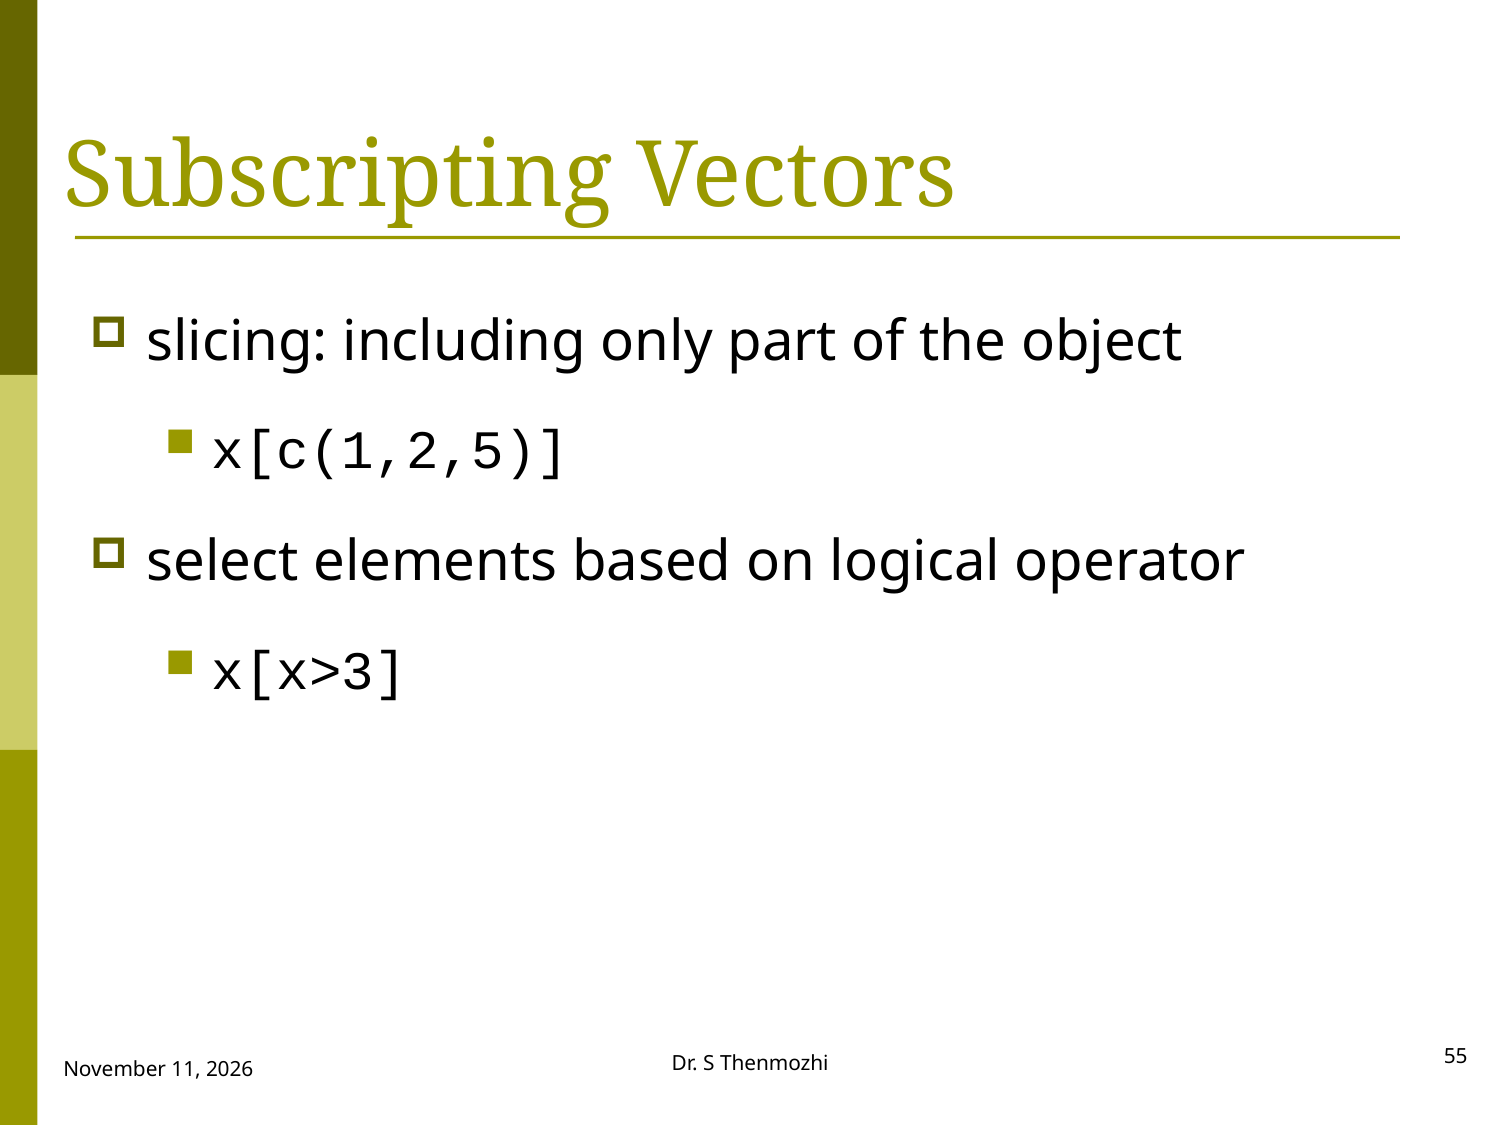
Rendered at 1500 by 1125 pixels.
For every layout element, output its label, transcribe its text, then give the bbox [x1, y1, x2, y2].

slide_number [48, 1047, 399, 1123]
footer Dr. S Thenmozhi [512, 1041, 988, 1117]
slide_number 55 [1132, 1035, 1483, 1110]
list slicing: including only part of the object x[c(1,2,5)] select elements based on logical operator x[x>3] [75, 262, 1425, 1059]
title Subscripting Vectors [48, 45, 1500, 233]
